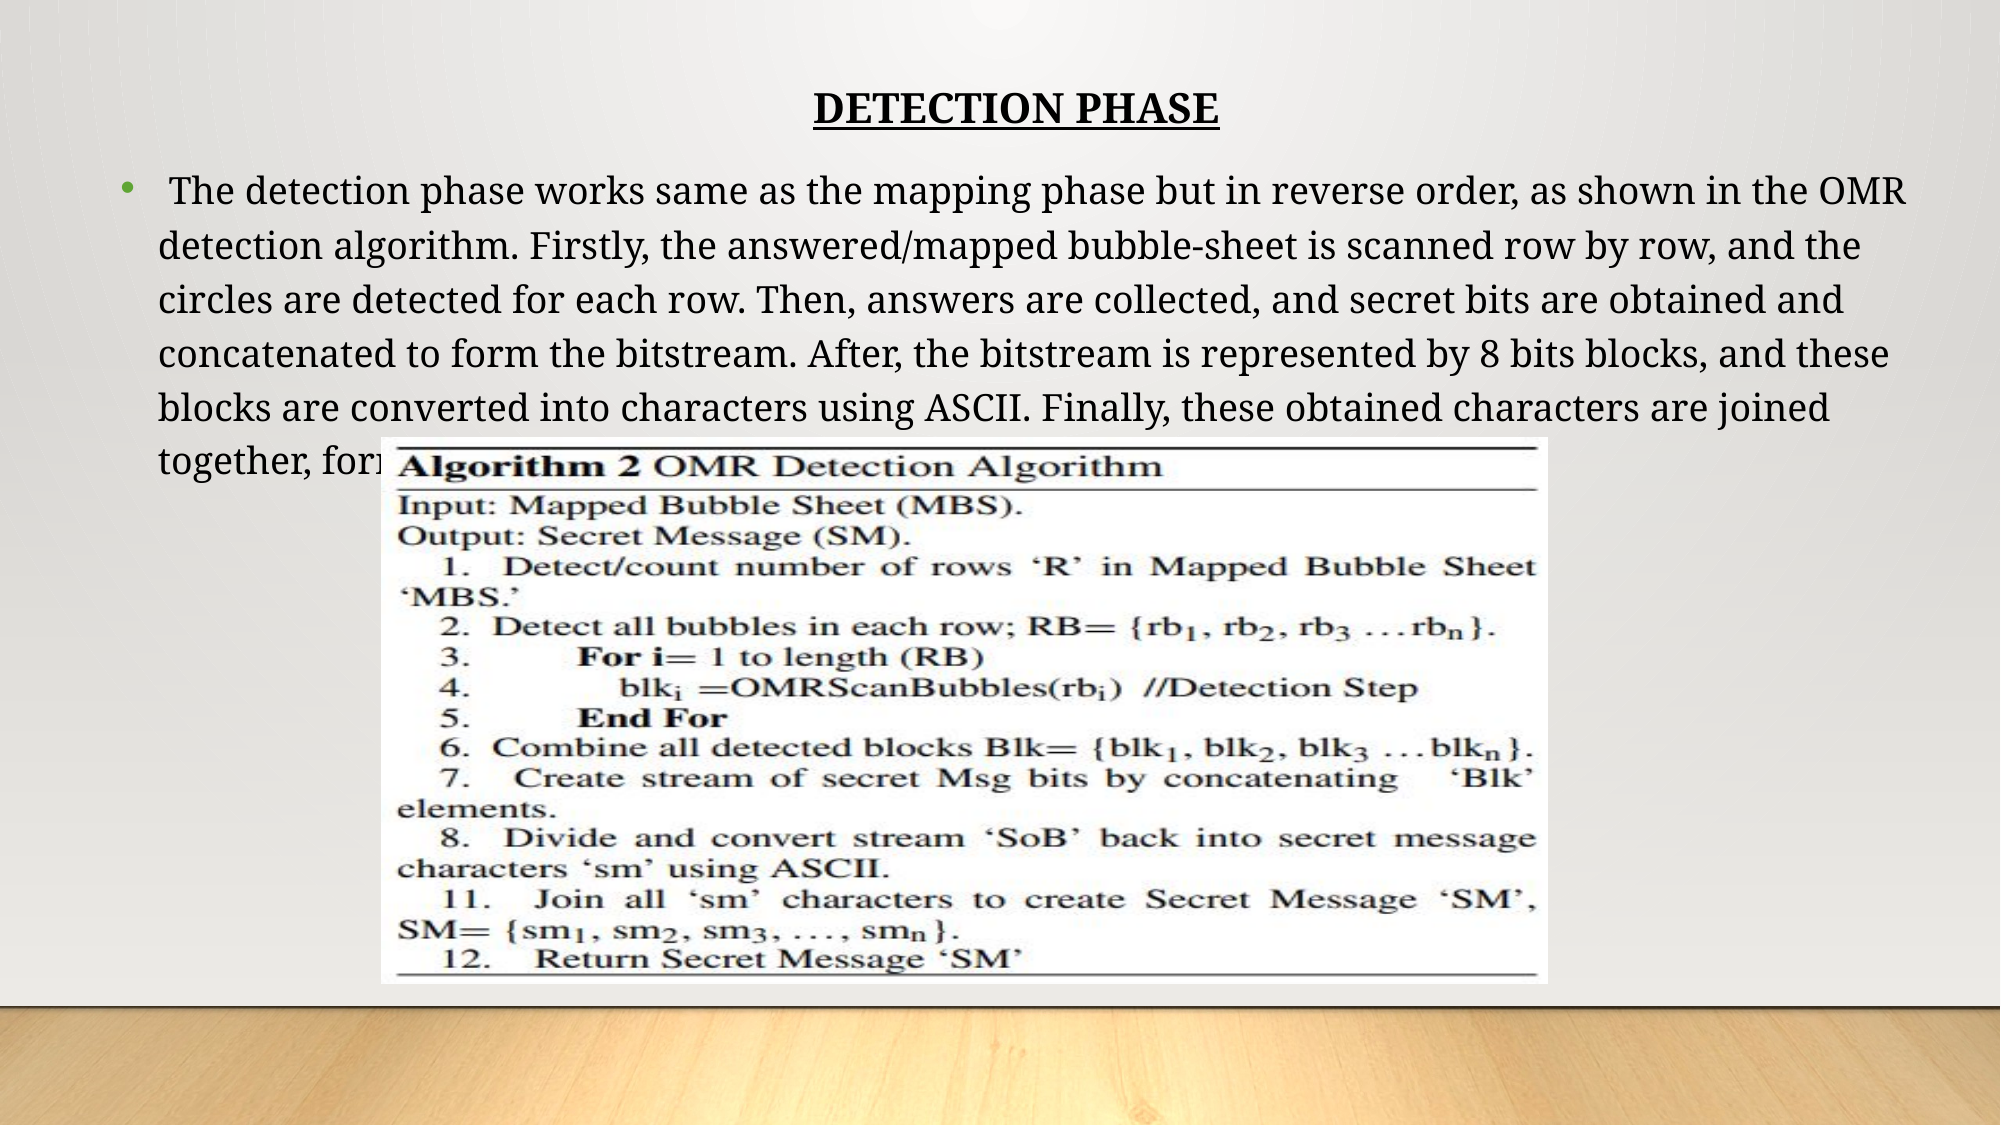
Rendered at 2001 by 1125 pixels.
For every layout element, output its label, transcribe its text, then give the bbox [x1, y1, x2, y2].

picture [380, 437, 1548, 984]
picture [0, 1006, 2000, 1125]
text_box DETECTION PHASE The detection phase works same as the mapping phase but in reverse order, as shown in the OMR detection algorithm. Firstly, the answered/mapped bubble-sheet is scanned row by row, and the circles are detected for each row. Then, answers are collected, and secret bits are obtained and concatenated to form the bitstream. After, the bitstream is represented by 8 bits blocks, and these blocks are converted into characters using ASCII. Finally, these obtained characters are joined together, forming the secret message. [105, 64, 1927, 933]
